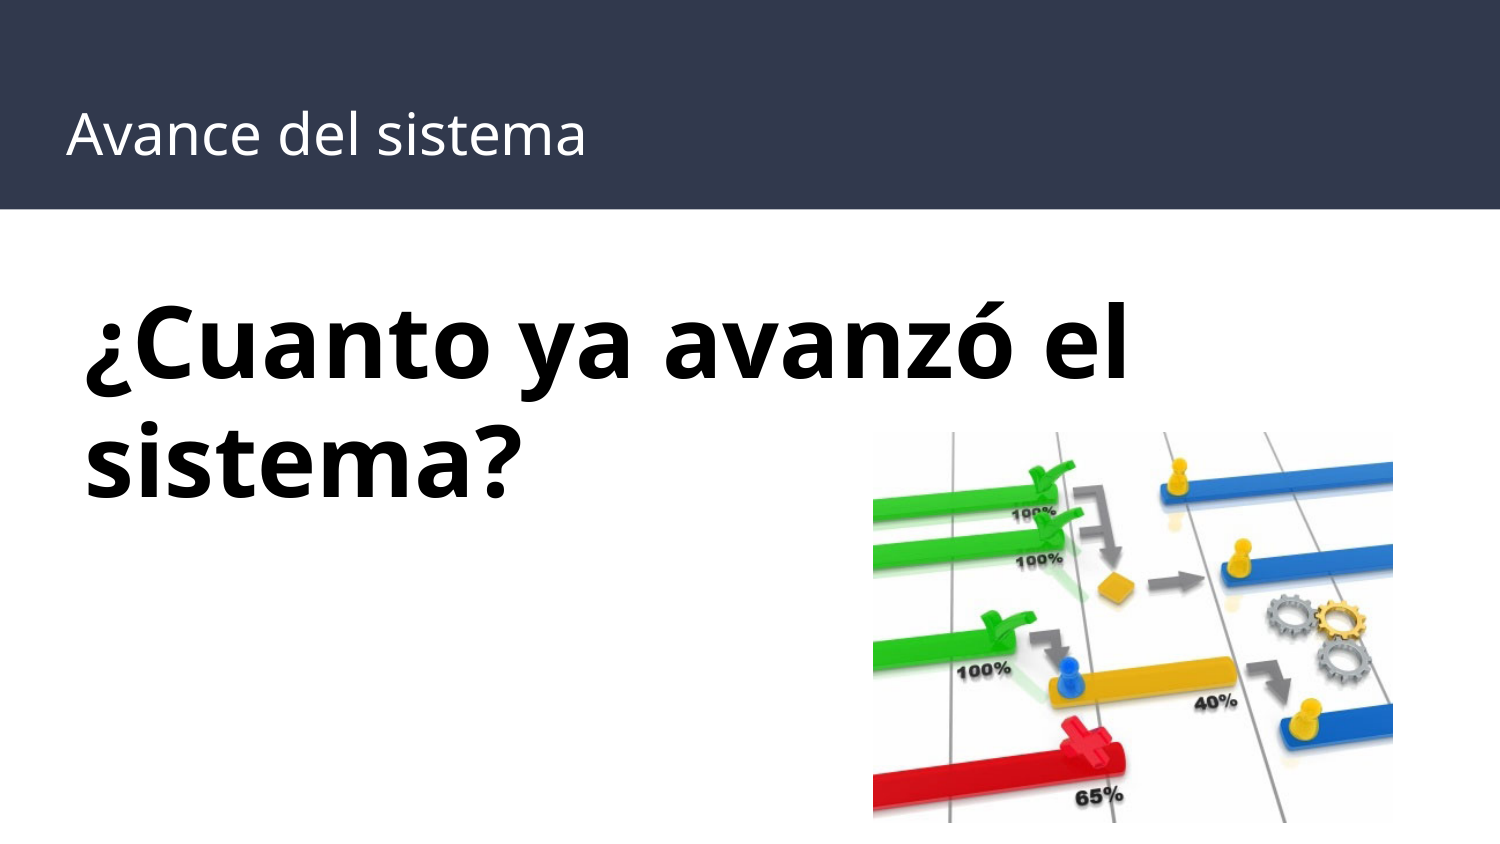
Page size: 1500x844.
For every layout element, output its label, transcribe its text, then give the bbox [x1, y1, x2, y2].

title Avance del sistema [51, 82, 1449, 185]
text_box ¿Cuanto ya avanzó el sistema? [69, 263, 1274, 404]
picture [872, 432, 1393, 824]
